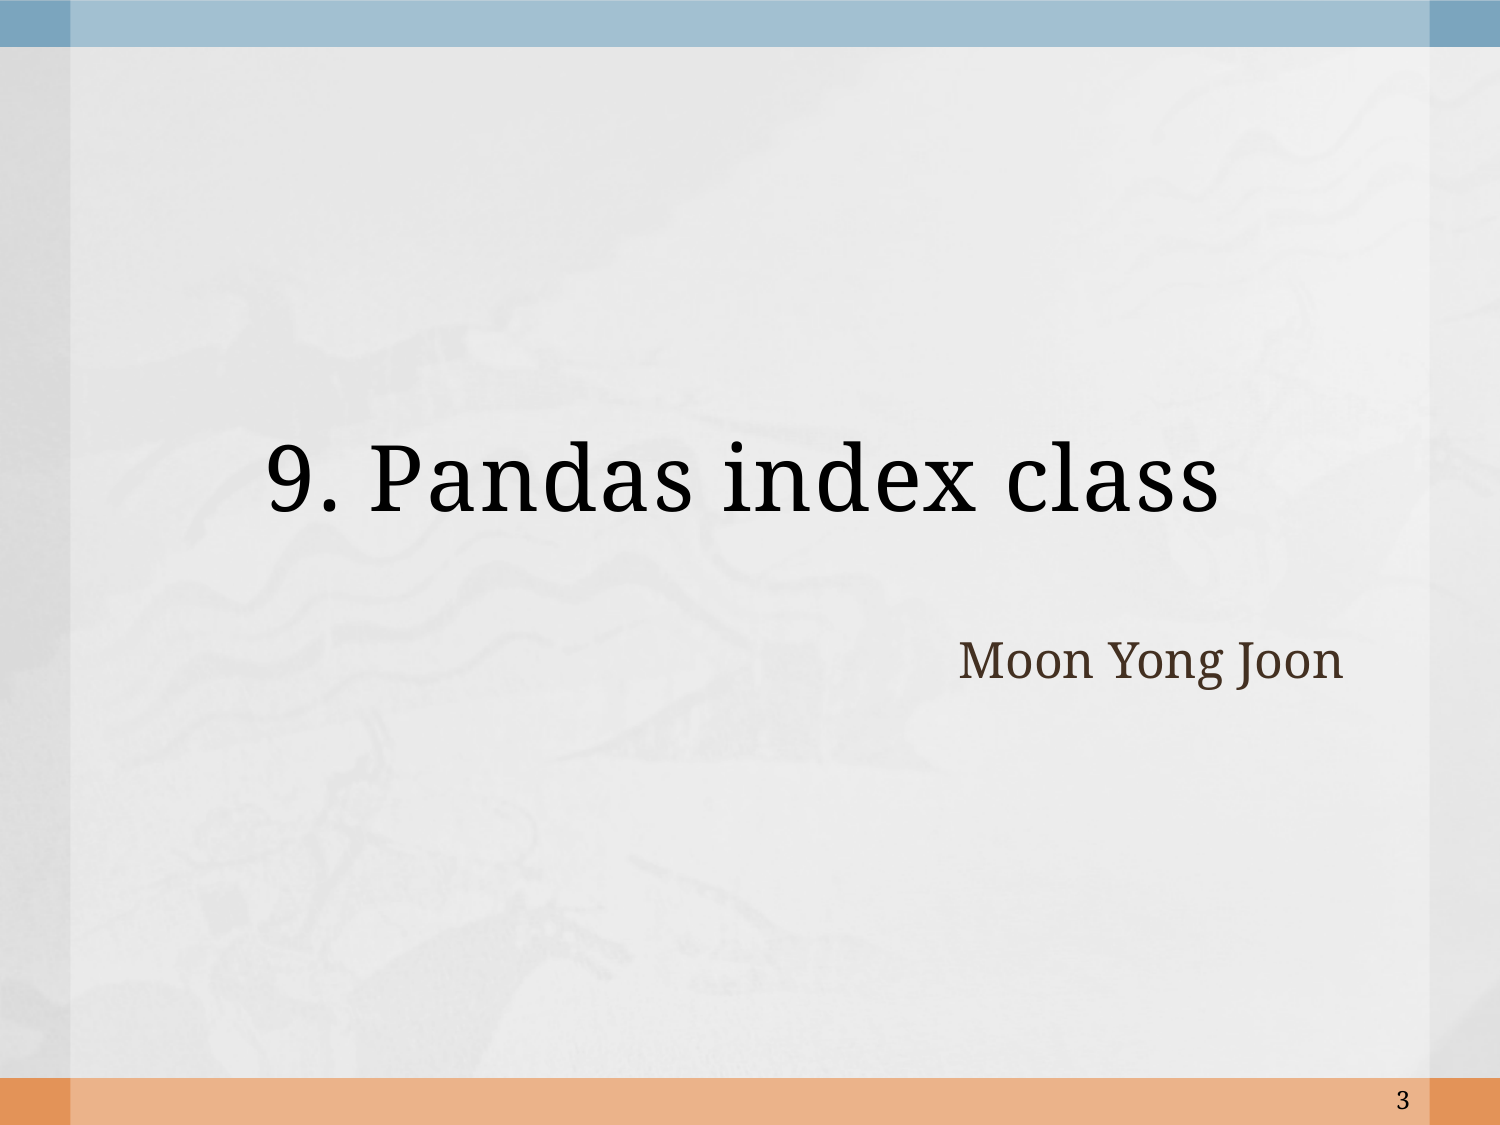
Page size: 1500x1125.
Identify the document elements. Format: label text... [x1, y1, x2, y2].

slide_number 3 [1074, 1078, 1425, 1125]
title 9. Pandas index class [117, 351, 1372, 598]
subtitle Moon Yong Joon [128, 621, 1360, 762]
